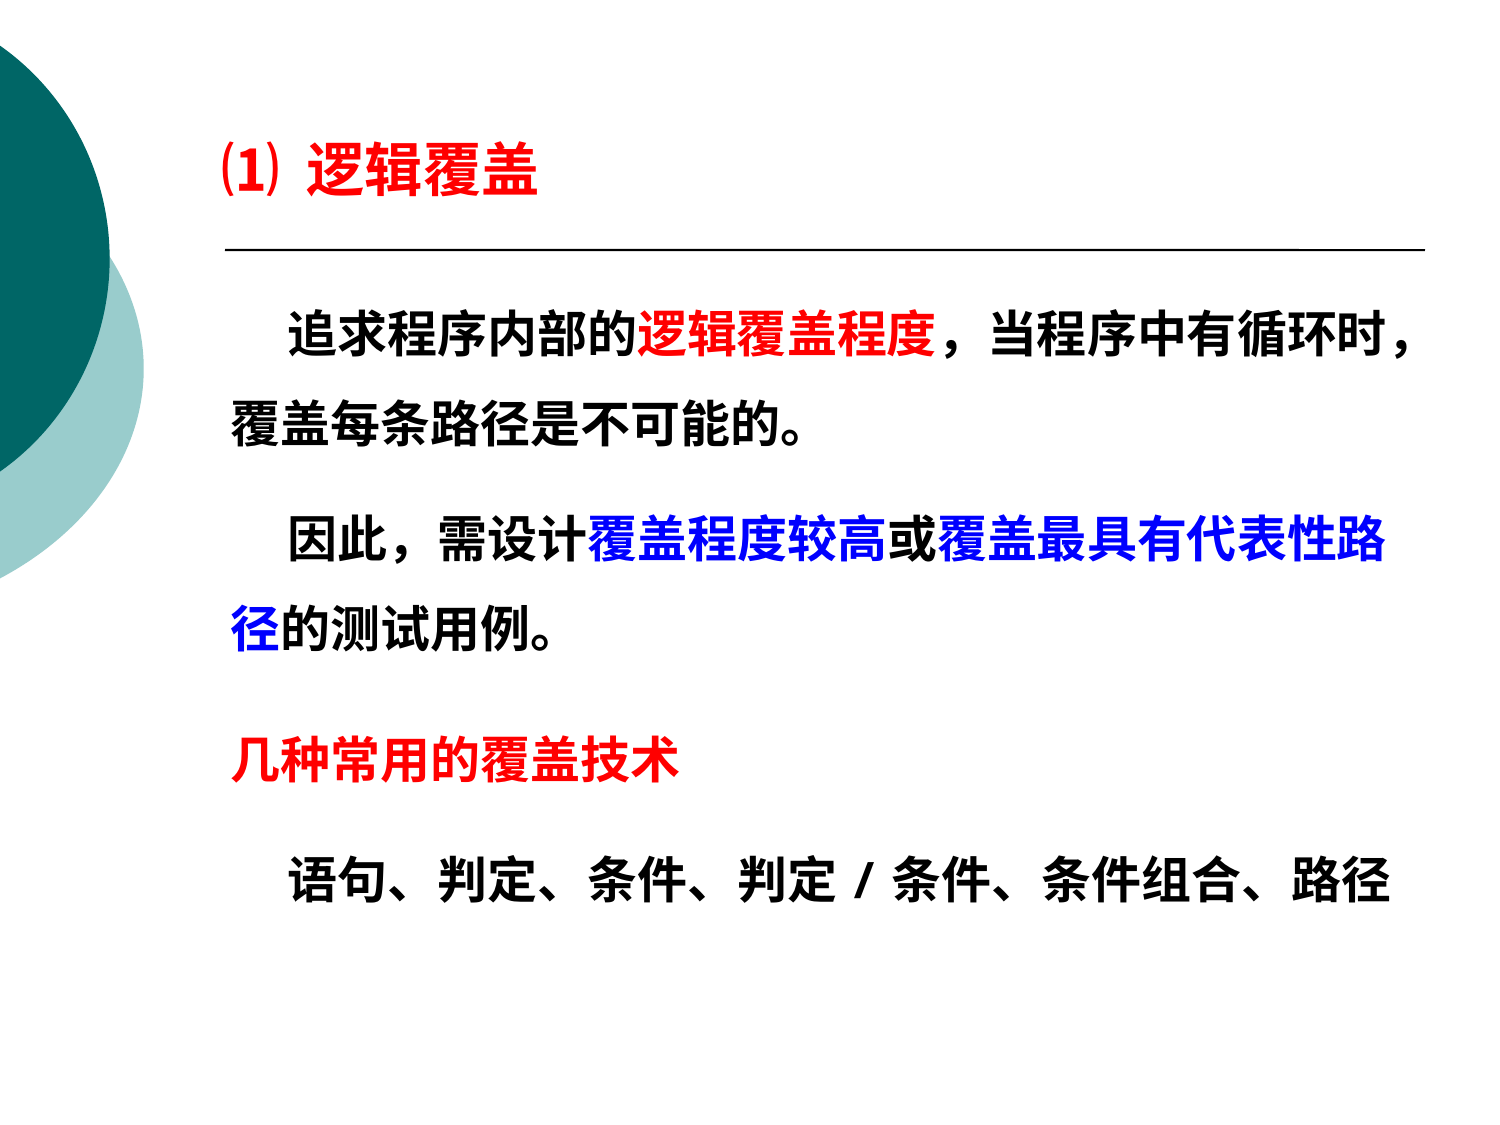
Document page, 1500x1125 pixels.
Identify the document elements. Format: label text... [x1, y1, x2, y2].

text_box ⑴ 逻辑覆盖 [206, 125, 597, 211]
text_box 几种常用的覆盖技术 语句、判定、条件、判定/条件、条件组合、路径 [230, 668, 1447, 909]
text_box 追求程序内部的逻辑覆盖程度，当程序中有循环时，覆盖每条路径是不可能的。 因此，需设计覆盖程度较高或覆盖最具有代表性路径的测试用例。 [230, 272, 1436, 658]
